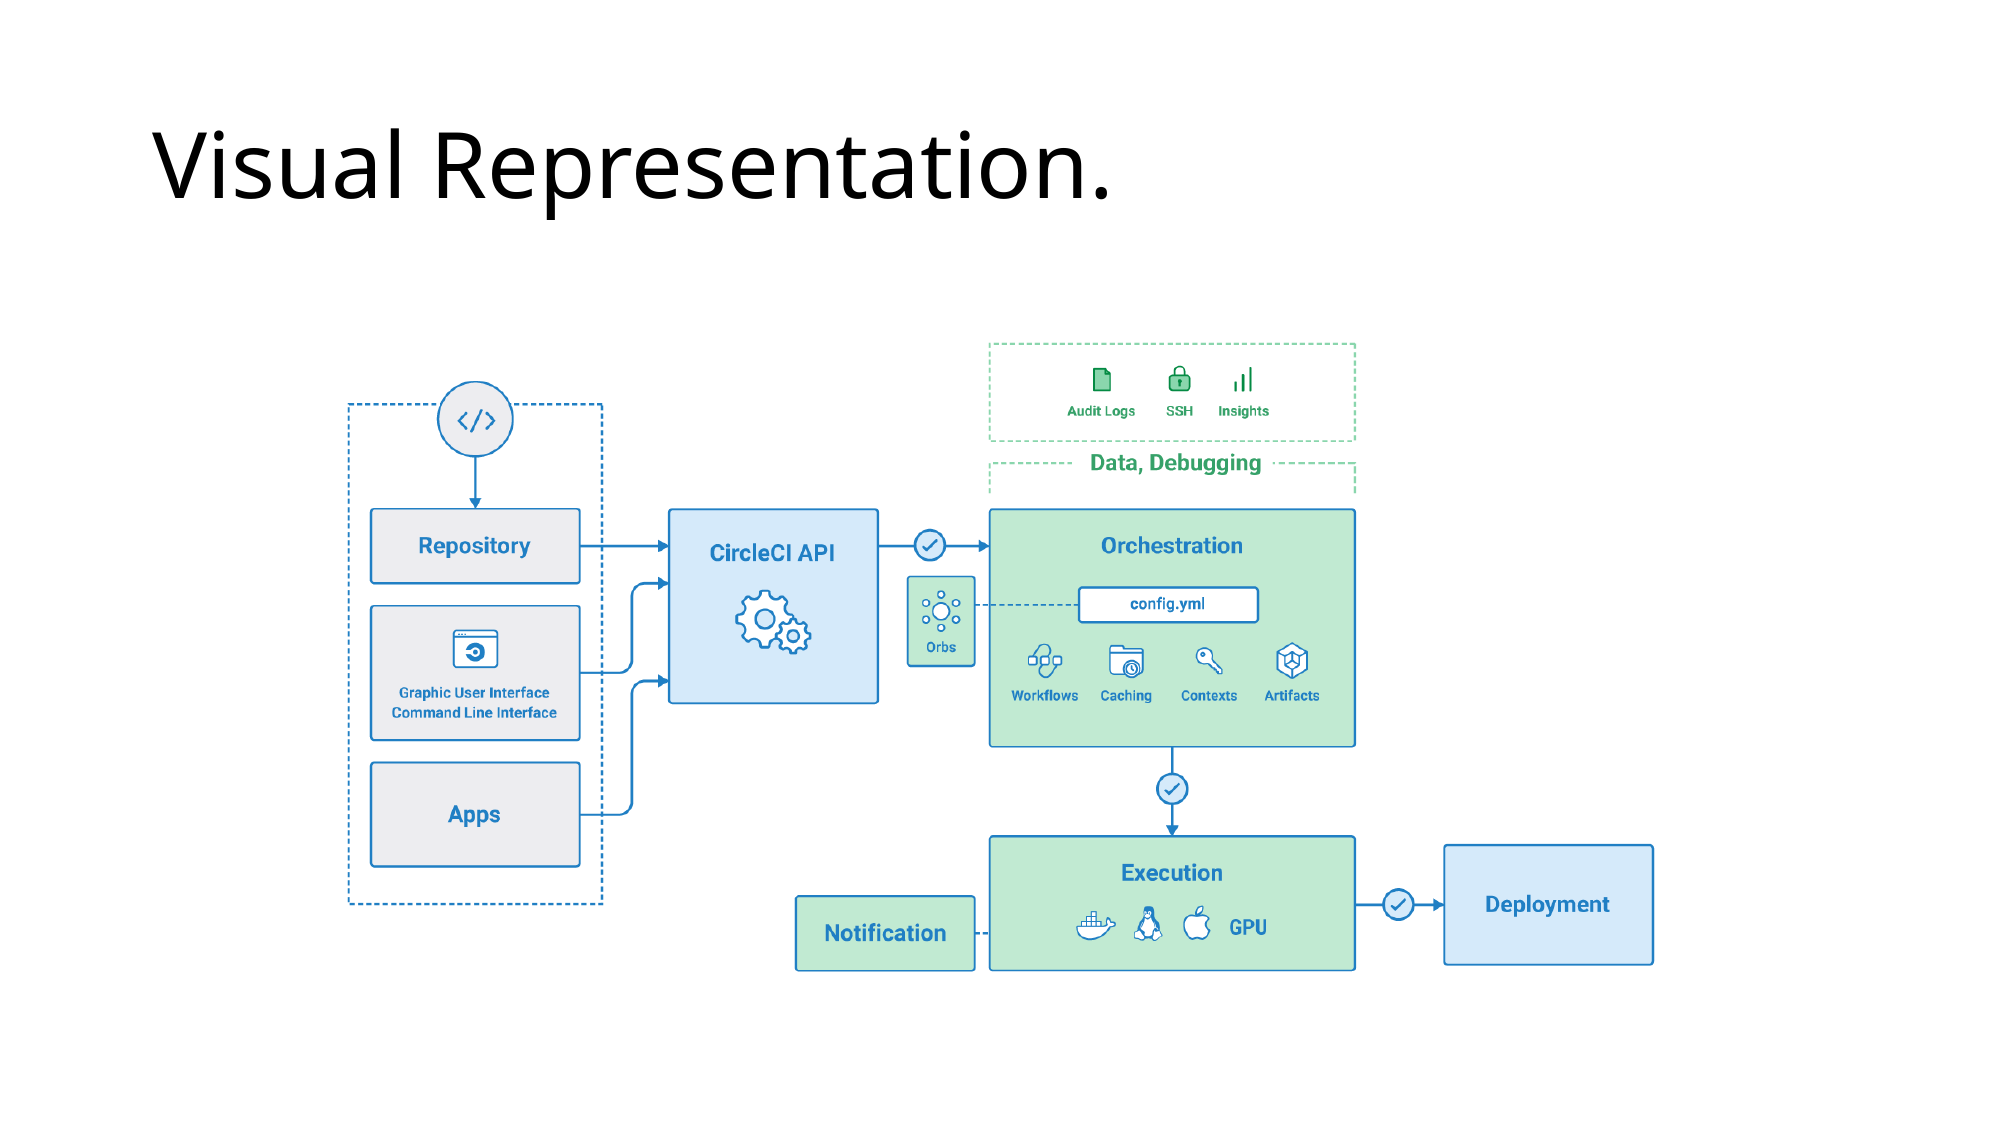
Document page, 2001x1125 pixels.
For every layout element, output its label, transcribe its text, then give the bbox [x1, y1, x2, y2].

title Visual Representation. [137, 59, 1863, 278]
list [301, 299, 1699, 1014]
